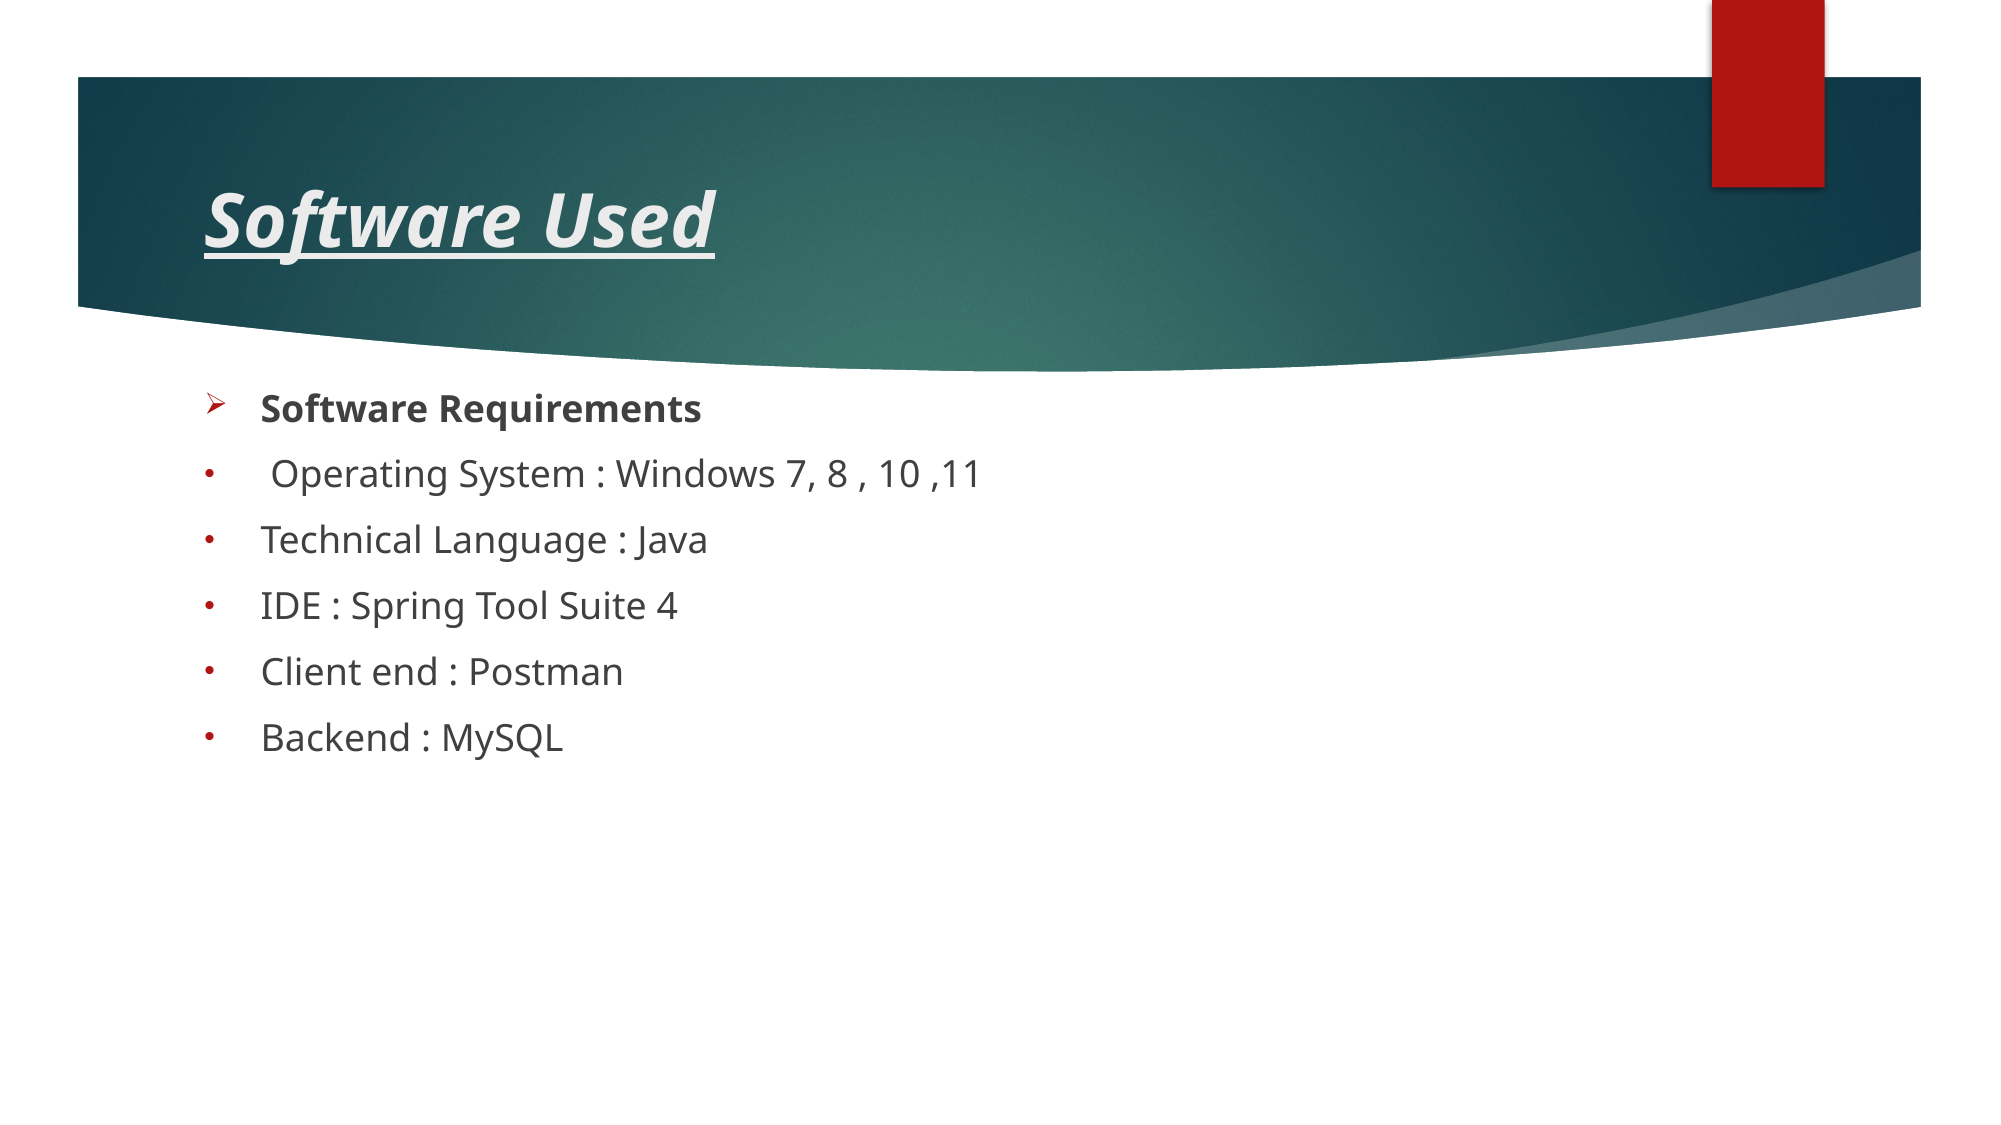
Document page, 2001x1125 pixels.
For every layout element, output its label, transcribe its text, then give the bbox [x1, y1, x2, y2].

title Software Used [189, 159, 1638, 276]
list Software Requirements Operating System : Windows 7, 8 , 10 ,11 Technical Language : Java IDE : Spring Tool Suite 4 Client end : Postman Backend : MySQL [189, 377, 1638, 988]
